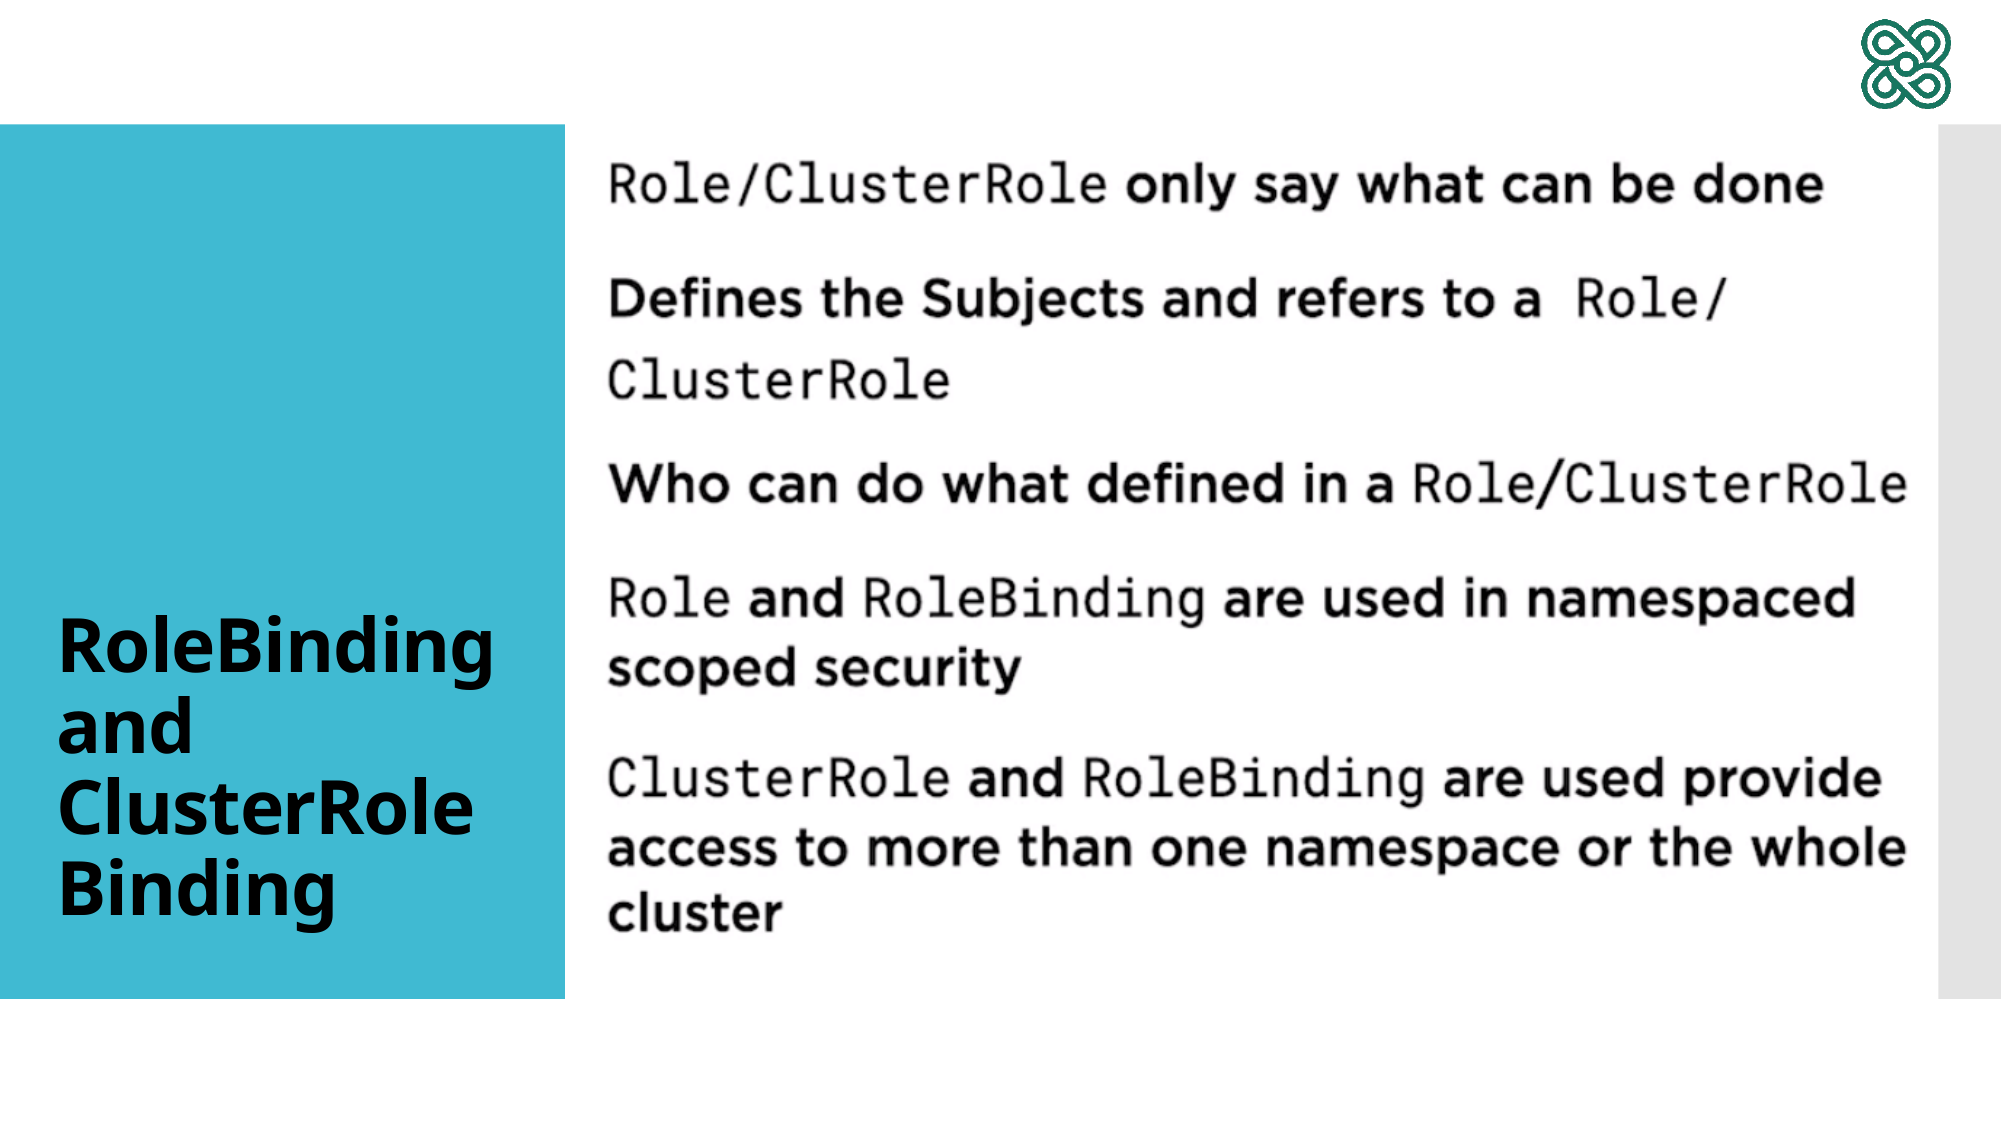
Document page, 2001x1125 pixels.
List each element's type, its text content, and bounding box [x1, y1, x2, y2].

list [599, 140, 1921, 977]
picture [1861, 19, 1951, 109]
title RoleBinding and ClusterRoleBinding [41, 184, 525, 940]
